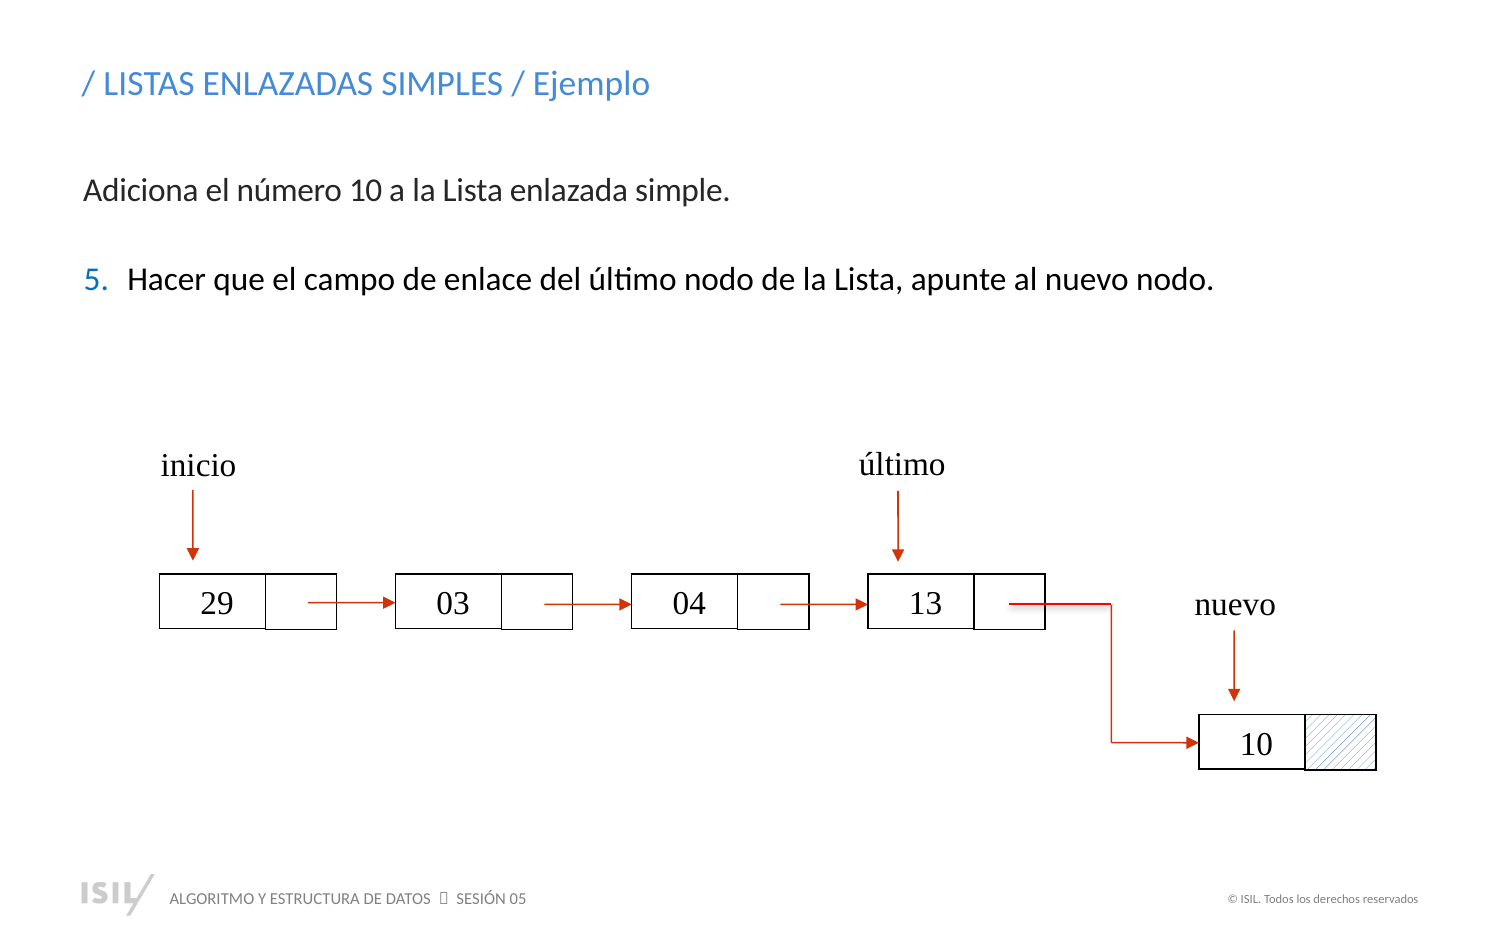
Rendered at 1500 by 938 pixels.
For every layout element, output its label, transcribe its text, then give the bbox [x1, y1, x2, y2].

text_box 10 [1198, 714, 1304, 770]
text_box [1111, 736, 1199, 749]
text_box / LISTAS ENLAZADAS SIMPLES / Ejemplo [66, 52, 1249, 110]
text_box [186, 489, 200, 561]
text_box [1227, 630, 1241, 702]
text_box [308, 596, 395, 609]
text_box Hacer que el campo de enlace del último nodo de la Lista, apunte al nuevo nodo. [69, 229, 1337, 305]
text_box Adiciona el número 10 a la Lista enlazada simple. [81, 148, 1249, 209]
text_box [973, 574, 1045, 630]
text_box último [835, 434, 969, 490]
text_box [737, 574, 809, 630]
text_box inicio [140, 435, 257, 491]
text_box [544, 598, 631, 611]
text_box nuevo [1176, 574, 1295, 630]
text_box 13 [867, 574, 973, 629]
text_box 03 [395, 574, 501, 629]
text_box 29 [159, 574, 265, 629]
text_box [891, 490, 905, 562]
text_box [265, 574, 337, 630]
text_box [501, 574, 573, 630]
text_box [1304, 714, 1376, 771]
text_box 04 [631, 574, 737, 629]
text_box [780, 598, 867, 611]
